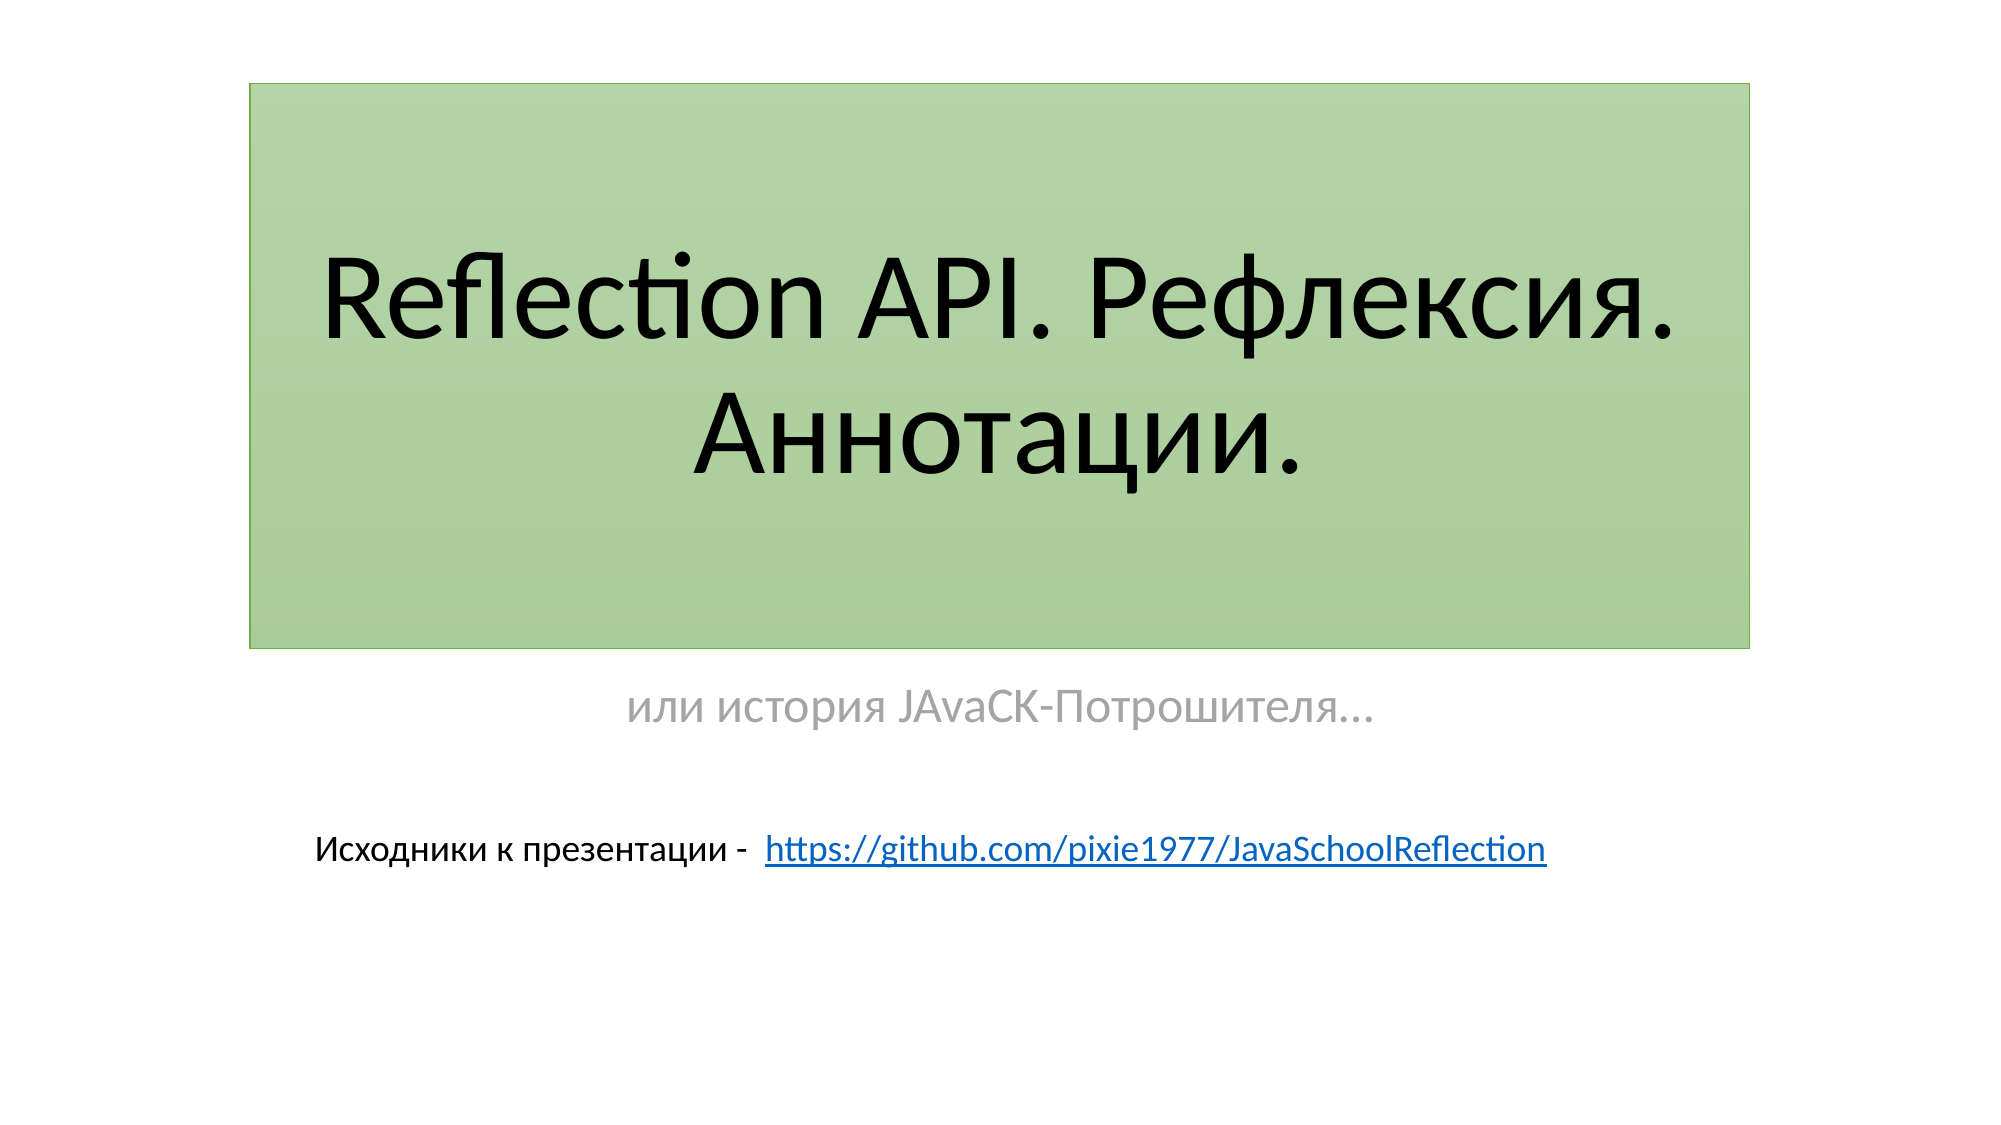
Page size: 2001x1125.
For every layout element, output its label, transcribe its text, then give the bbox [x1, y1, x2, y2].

text_box Исходники к презентации - https://github.com/pixie1977/JavaSchoolReflection [299, 816, 1689, 922]
subtitle или история JAvaCK-Потрошителя… [249, 590, 1750, 863]
title Reflection API. Рефлексия. Аннотации. [249, 83, 1750, 590]
